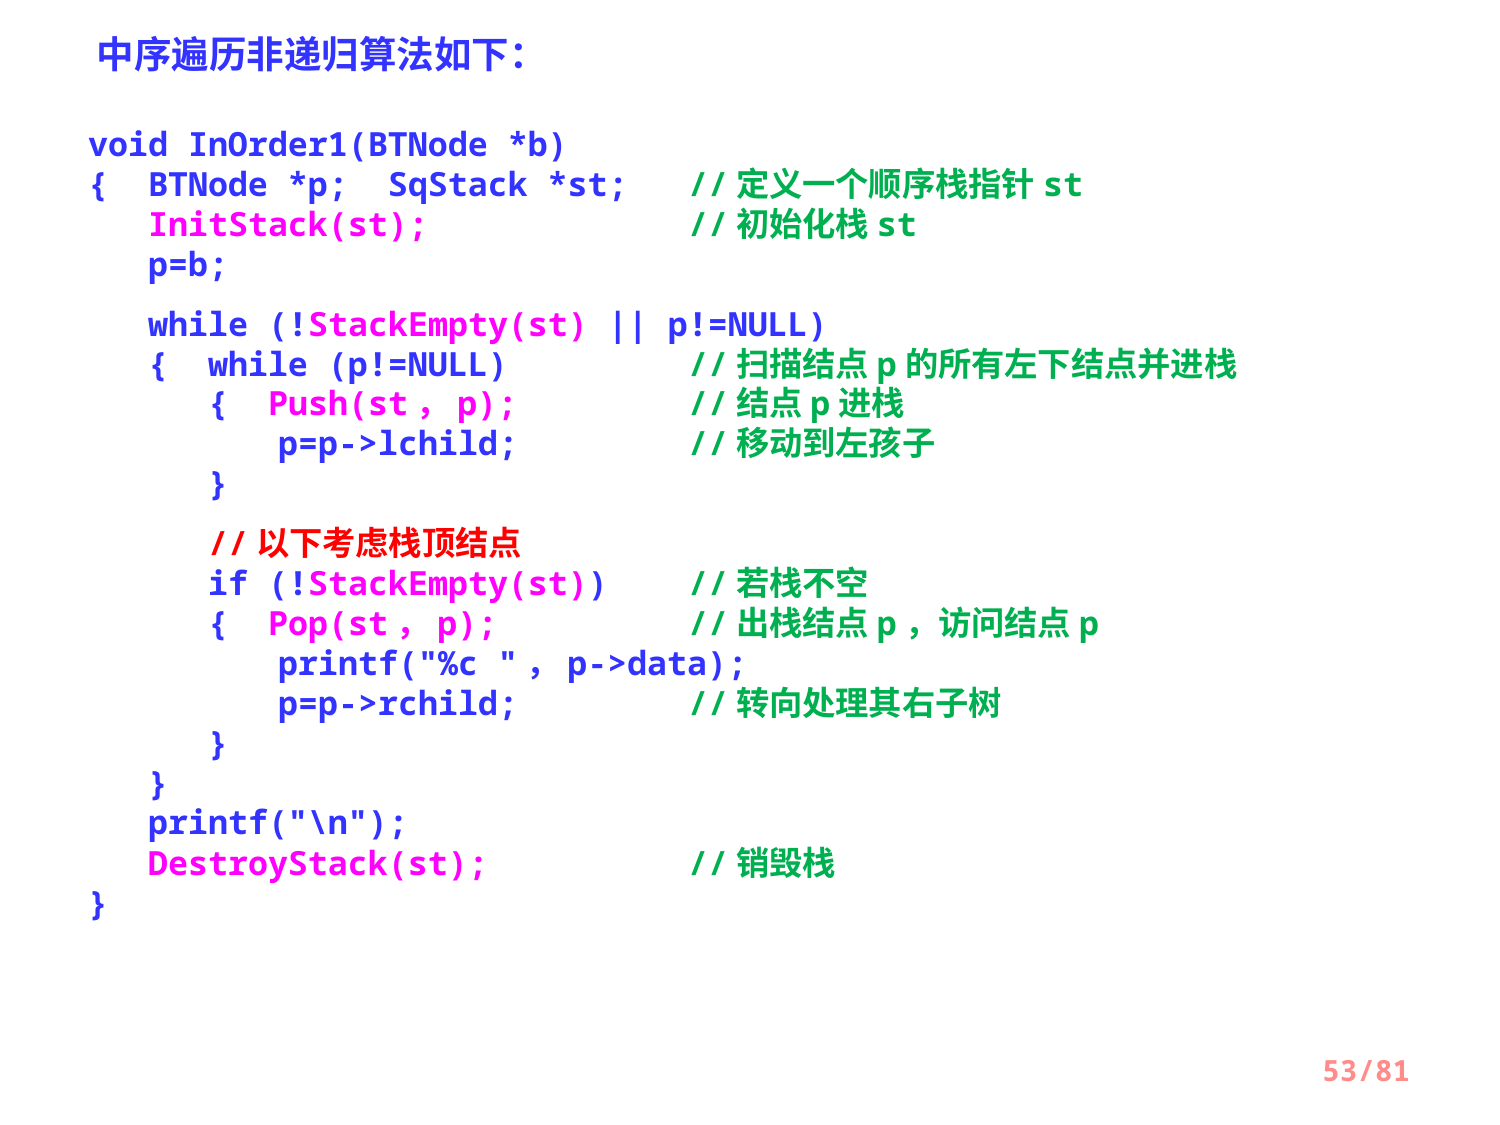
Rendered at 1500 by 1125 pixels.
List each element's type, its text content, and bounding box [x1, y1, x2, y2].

text_box 中序遍历非递归算法如下： [81, 23, 563, 84]
text_box void InOrder1(BTNode *b) { BTNode *p; SqStack *st; //定义一个顺序栈指针st InitStack(st); //初始化栈st p=b; while (!StackEmpty(st) || p!=NULL) { while (p!=NULL) //扫描结点p的所有左下结点并进栈 { Push(st，p); //结点p进栈 p=p->lchild; //移动到左孩子 } //以下考虑栈顶结点 if (!StackEmpty(st)) //若栈不空 { Pop(st，p); //出栈结点p，访问结点p printf("%c "，p->data); p=p->rchild; //转向处理其右子树 } } printf("\n"); DestroyStack(st); //销毁栈 } [56, 103, 1404, 935]
slide_number 53/81 [1074, 1042, 1425, 1103]
